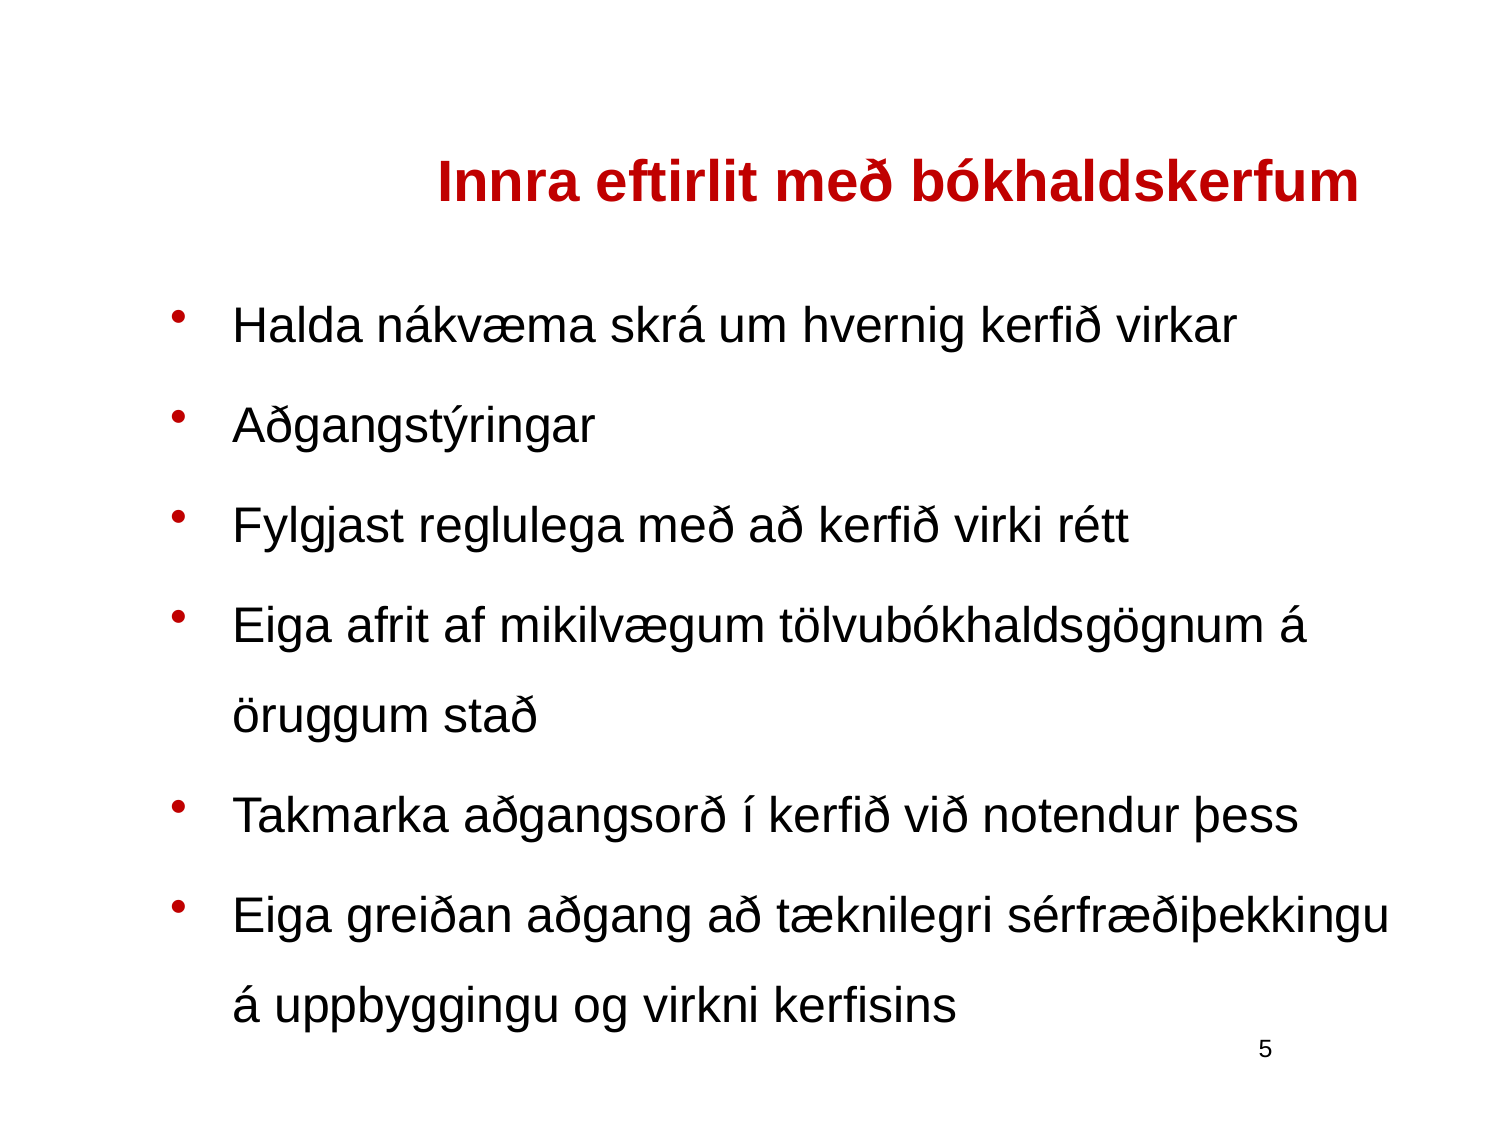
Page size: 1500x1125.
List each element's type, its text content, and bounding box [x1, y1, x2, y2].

list Halda nákvæma skrá um hvernig kerfið virkar Aðgangstýringar Fylgjast reglulega með að kerfið virki rétt Eiga afrit af mikilvægum tölvubókhaldsgögnum á öruggum stað Takmarka aðgangsorð í kerfið við notendur þess Eiga greiðan aðgang að tæknilegri sérfræðiþekkingu á uppbyggingu og virkni kerfisins [123, 255, 1424, 941]
title Innra eftirlit með bókhaldskerfum [88, 125, 1376, 232]
slide_number 5 [974, 1024, 1288, 1101]
